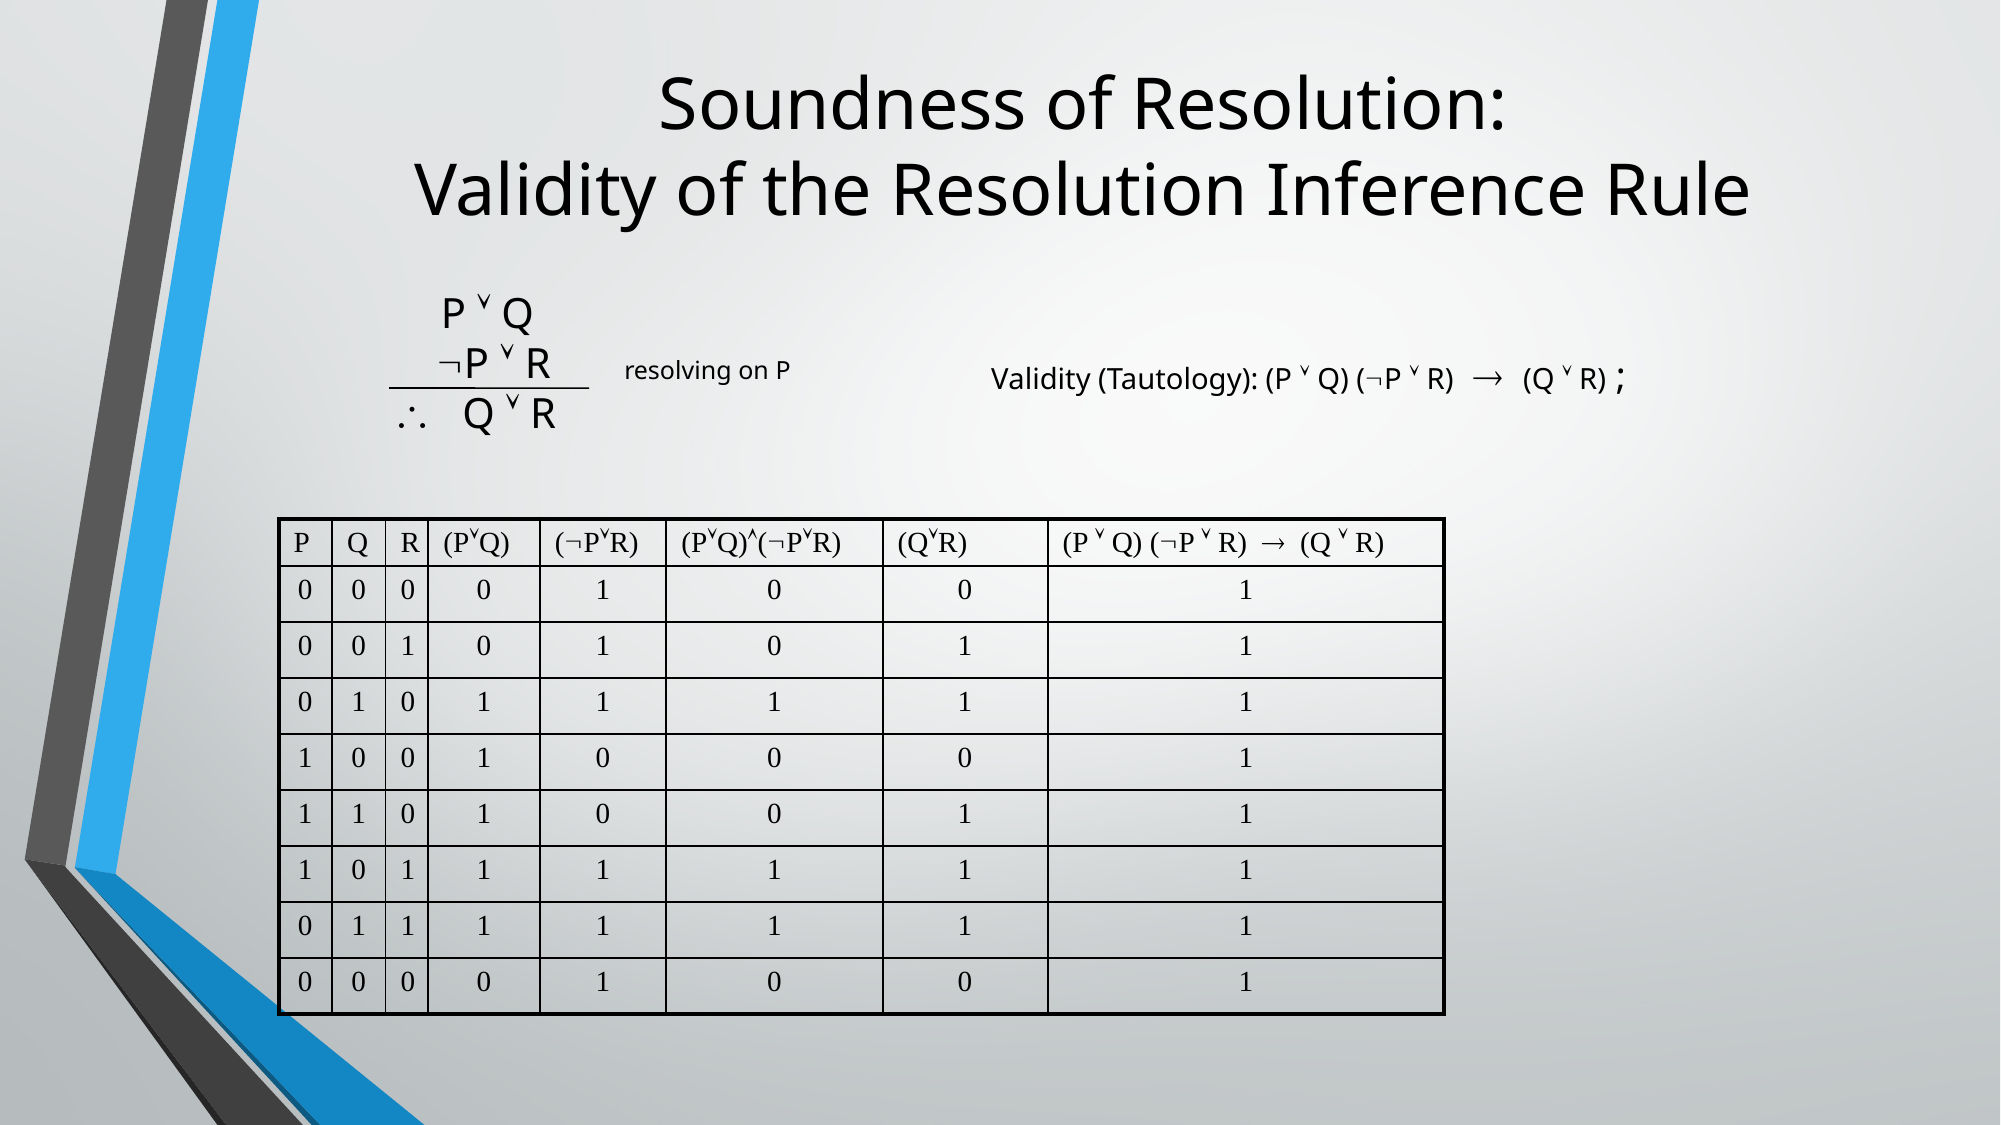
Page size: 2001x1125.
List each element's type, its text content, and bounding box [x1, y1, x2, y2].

table_cell 0 [667, 567, 882, 621]
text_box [357, 279, 821, 506]
table_cell 1 [1049, 847, 1442, 901]
table_cell 0 [429, 623, 539, 677]
table_cell 1 [541, 903, 665, 957]
table_cell 1 [1049, 623, 1442, 677]
table_cell 1 [541, 959, 665, 1012]
table_cell 1 [429, 791, 539, 845]
table_cell 1 [429, 679, 539, 733]
table_cell 1 [429, 903, 539, 957]
table_cell 1 [667, 847, 882, 901]
table_cell 0 [386, 679, 427, 733]
table_cell 0 [333, 567, 385, 621]
table_cell 0 [429, 959, 539, 1012]
table_cell 1 [884, 623, 1047, 677]
table_cell 0 [333, 735, 385, 789]
table_cell 1 [541, 567, 665, 621]
table_cell 1 [333, 679, 385, 733]
table_header (PQ) [429, 521, 539, 565]
table_cell 1 [429, 735, 539, 789]
table_cell 1 [667, 903, 882, 957]
table_cell 0 [333, 623, 385, 677]
table_header R [386, 521, 427, 565]
table_cell 0 [386, 735, 427, 789]
table_cell 1 [884, 679, 1047, 733]
table_cell 1 [333, 903, 385, 957]
table_cell 1 [386, 903, 427, 957]
table_header Q [333, 521, 385, 565]
table_cell 0 [884, 735, 1047, 789]
table_cell 1 [667, 679, 882, 733]
table_cell 0 [667, 959, 882, 1012]
table_cell 1 [281, 791, 331, 845]
table_cell 1 [884, 791, 1047, 845]
table_cell 0 [281, 903, 331, 957]
table_cell 1 [541, 847, 665, 901]
table_header (PQ)(PR) [667, 521, 882, 565]
table_cell 1 [333, 791, 385, 845]
table_cell 1 [386, 623, 427, 677]
table_cell 1 [1049, 735, 1442, 789]
table_cell 0 [281, 959, 331, 1012]
table_cell 0 [333, 847, 385, 901]
table_cell 0 [884, 959, 1047, 1012]
text_box Validity (Tautology): (P  Q) (P  R)  (Q  R) ; [901, 350, 1651, 406]
table_cell 0 [667, 623, 882, 677]
table_cell 0 [884, 567, 1047, 621]
table_cell 1 [386, 847, 427, 901]
table_cell 0 [281, 679, 331, 733]
table_cell 1 [1049, 679, 1442, 733]
table_cell 0 [281, 567, 331, 621]
table_header P [281, 521, 331, 565]
table_cell 1 [884, 903, 1047, 957]
table_cell 0 [541, 791, 665, 845]
table_cell 1 [1049, 567, 1442, 621]
table_cell 0 [541, 735, 665, 789]
table_cell 1 [884, 847, 1047, 901]
table_cell 0 [281, 623, 331, 677]
table_cell 1 [541, 623, 665, 677]
table_cell 1 [429, 847, 539, 901]
title Soundness of Resolution: Validity of the Resolution Inference Rule [233, 50, 1934, 238]
table_cell 1 [1049, 959, 1442, 1012]
table_cell 0 [667, 791, 882, 845]
table_cell 0 [386, 567, 427, 621]
table_cell 1 [1049, 791, 1442, 845]
table_cell 1 [1049, 903, 1442, 957]
table_header (P  Q) (P  R)  (Q  R) [1049, 521, 1442, 565]
table_cell 1 [281, 735, 331, 789]
table_cell 0 [333, 959, 385, 1012]
table_cell 0 [429, 567, 539, 621]
table_header (PR) [541, 521, 665, 565]
table_cell 1 [541, 679, 665, 733]
table_cell 0 [386, 959, 427, 1012]
table_cell 1 [281, 847, 331, 901]
table_cell 0 [667, 735, 882, 789]
table_cell 0 [386, 791, 427, 845]
table_header (QR) [884, 521, 1047, 565]
